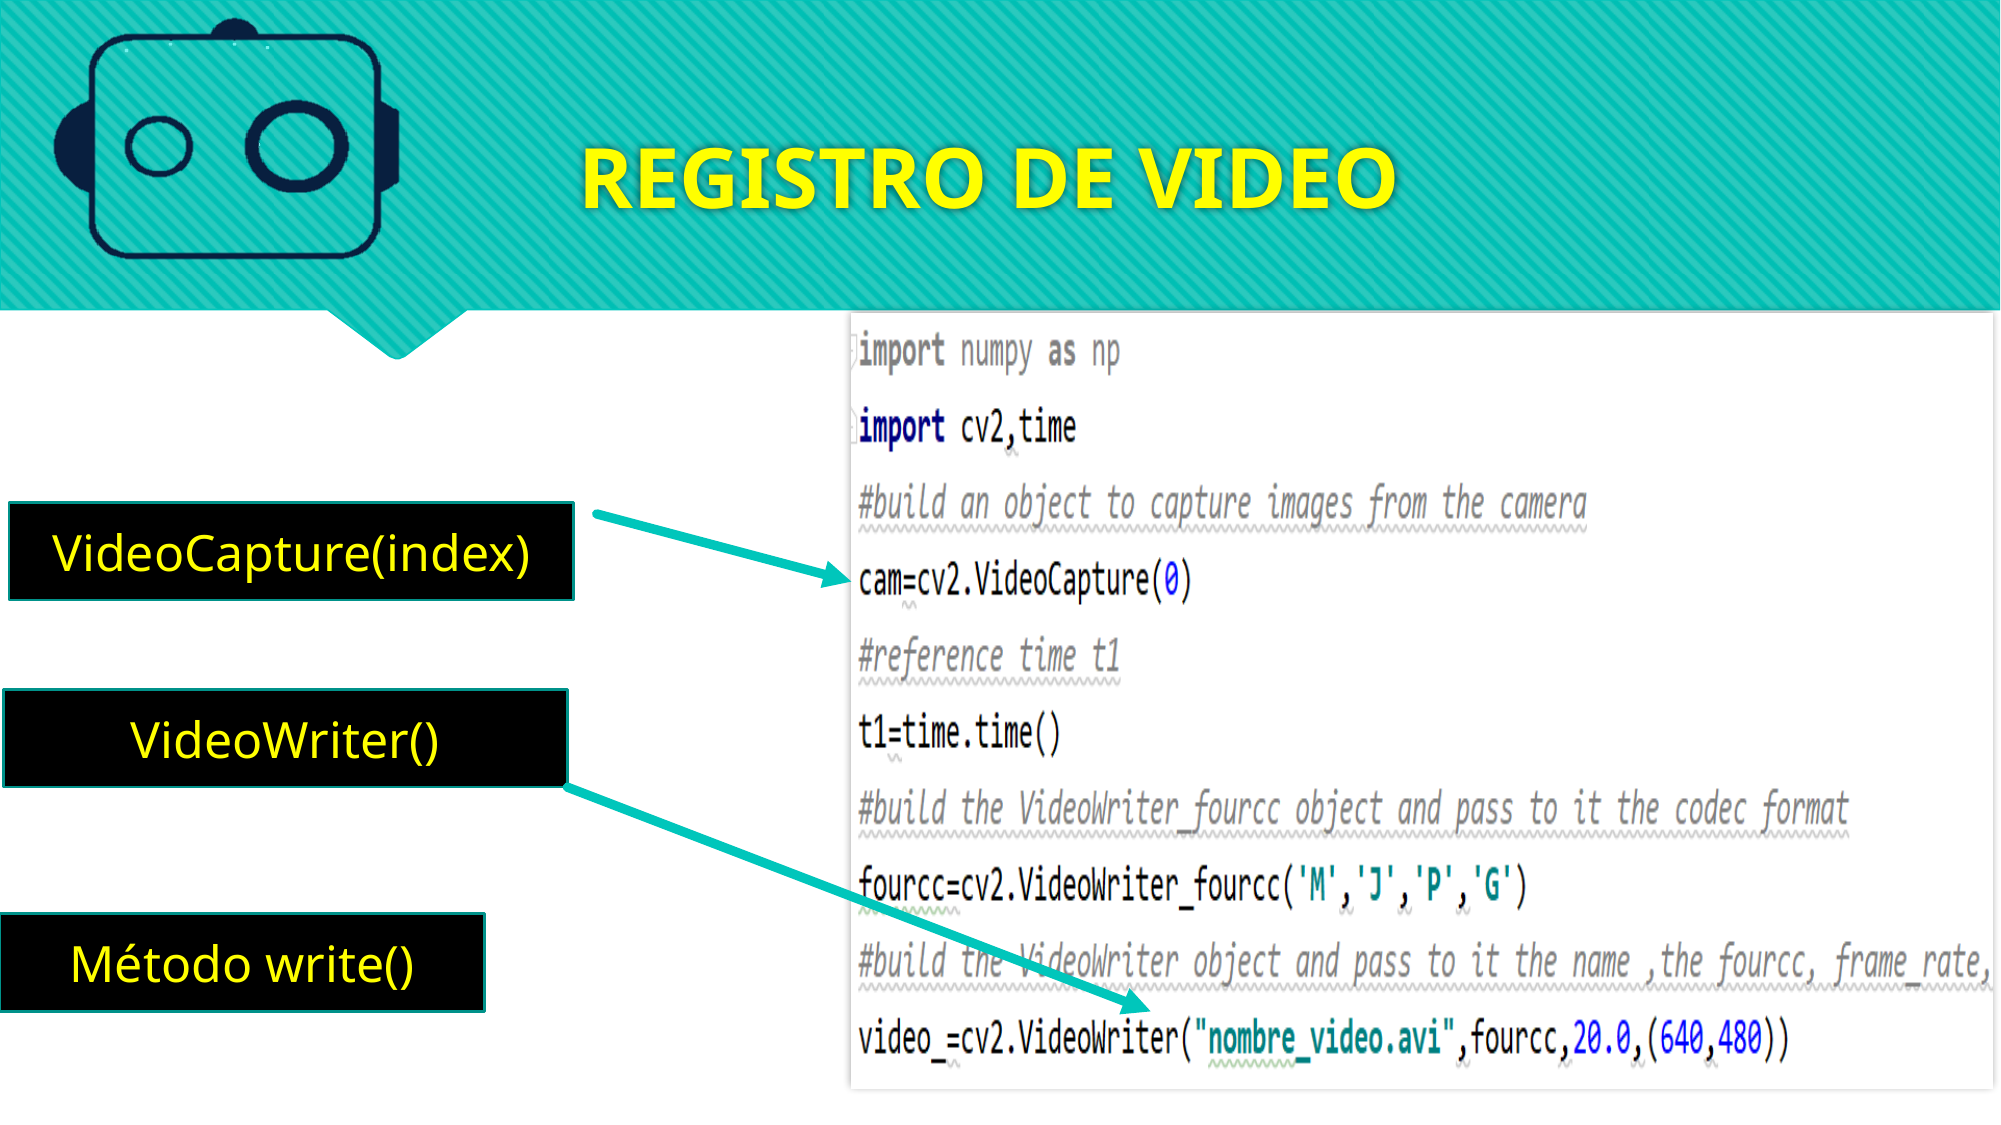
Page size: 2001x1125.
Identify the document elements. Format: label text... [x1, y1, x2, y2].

text_box VideoCapture(index) [8, 501, 575, 601]
title REGISTRO DE VIDEO [445, 73, 1868, 233]
text_box Método write() [0, 912, 486, 1013]
text_box VideoWriter() [2, 688, 569, 788]
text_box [596, 513, 852, 582]
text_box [567, 786, 1151, 1012]
picture [0, 4, 445, 298]
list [851, 312, 1993, 1089]
